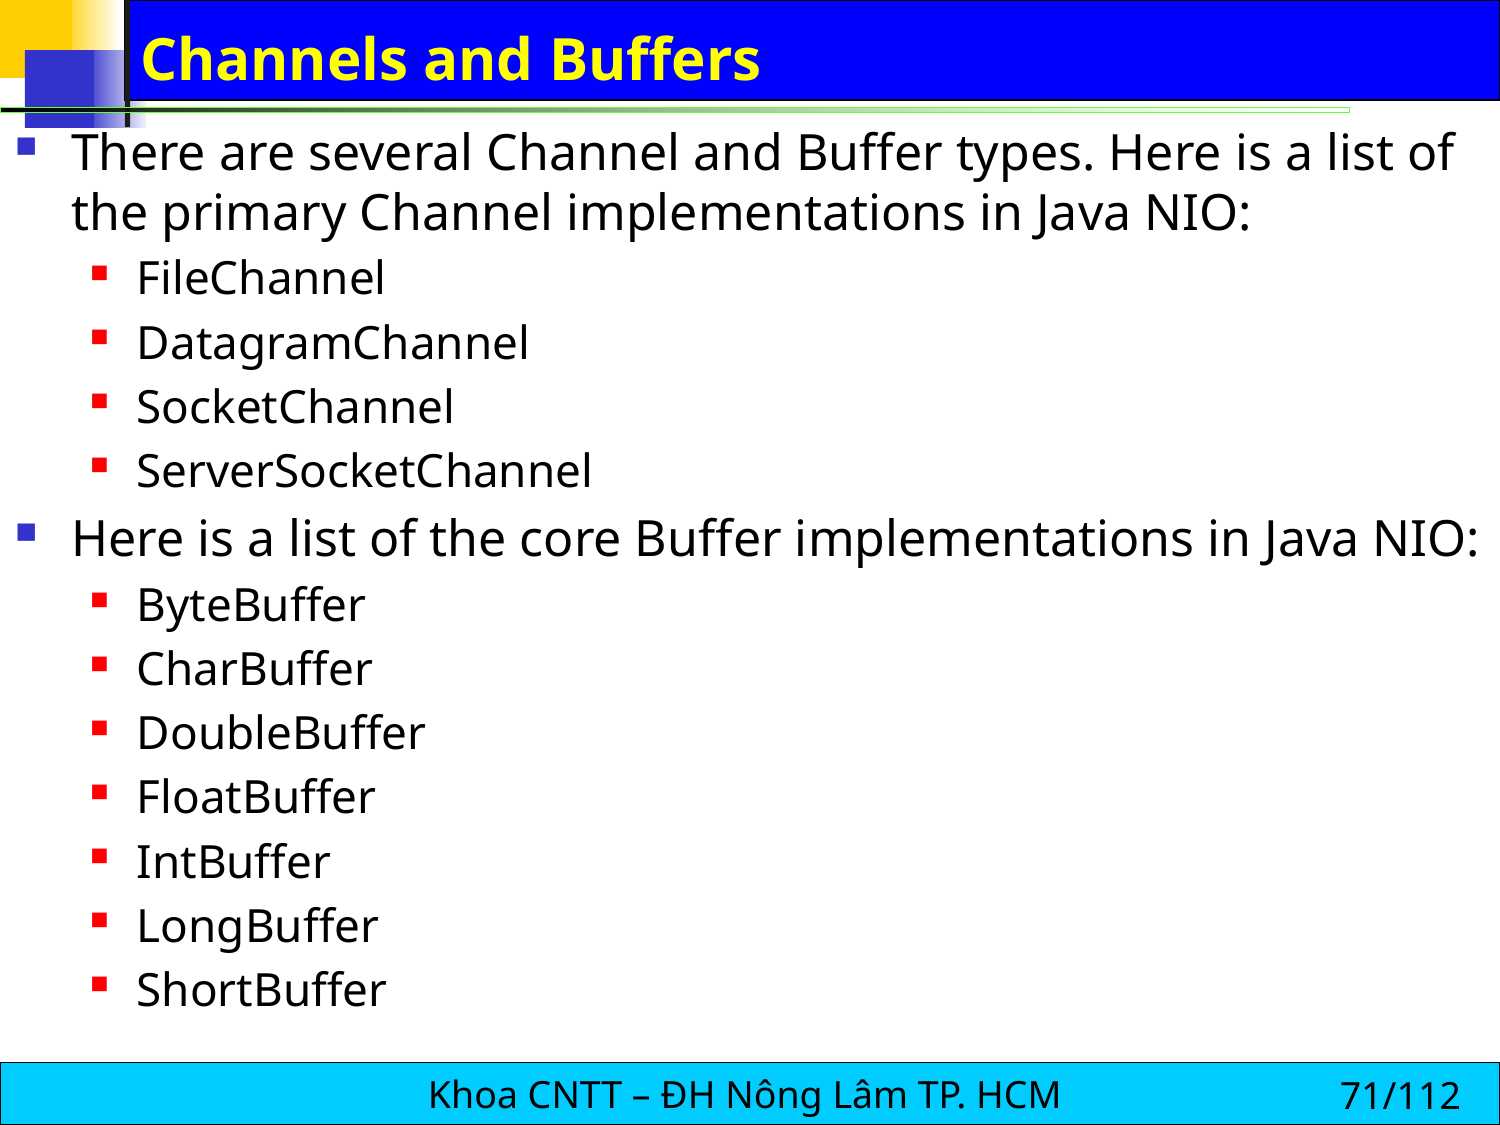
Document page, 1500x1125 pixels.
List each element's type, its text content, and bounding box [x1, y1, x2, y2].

title Channels and Buffers [124, 12, 1467, 101]
list There are several Channel and Buffer types. Here is a list of the primary Channel implementations in Java NIO: FileChannel DatagramChannel SocketChannel ServerSocketChannel Here is a list of the core Buffer implementations in Java NIO: ByteBuffer CharBuffer DoubleBuffer FloatBuffer IntBuffer LongBuffer ShortBuffer [0, 112, 1500, 1050]
